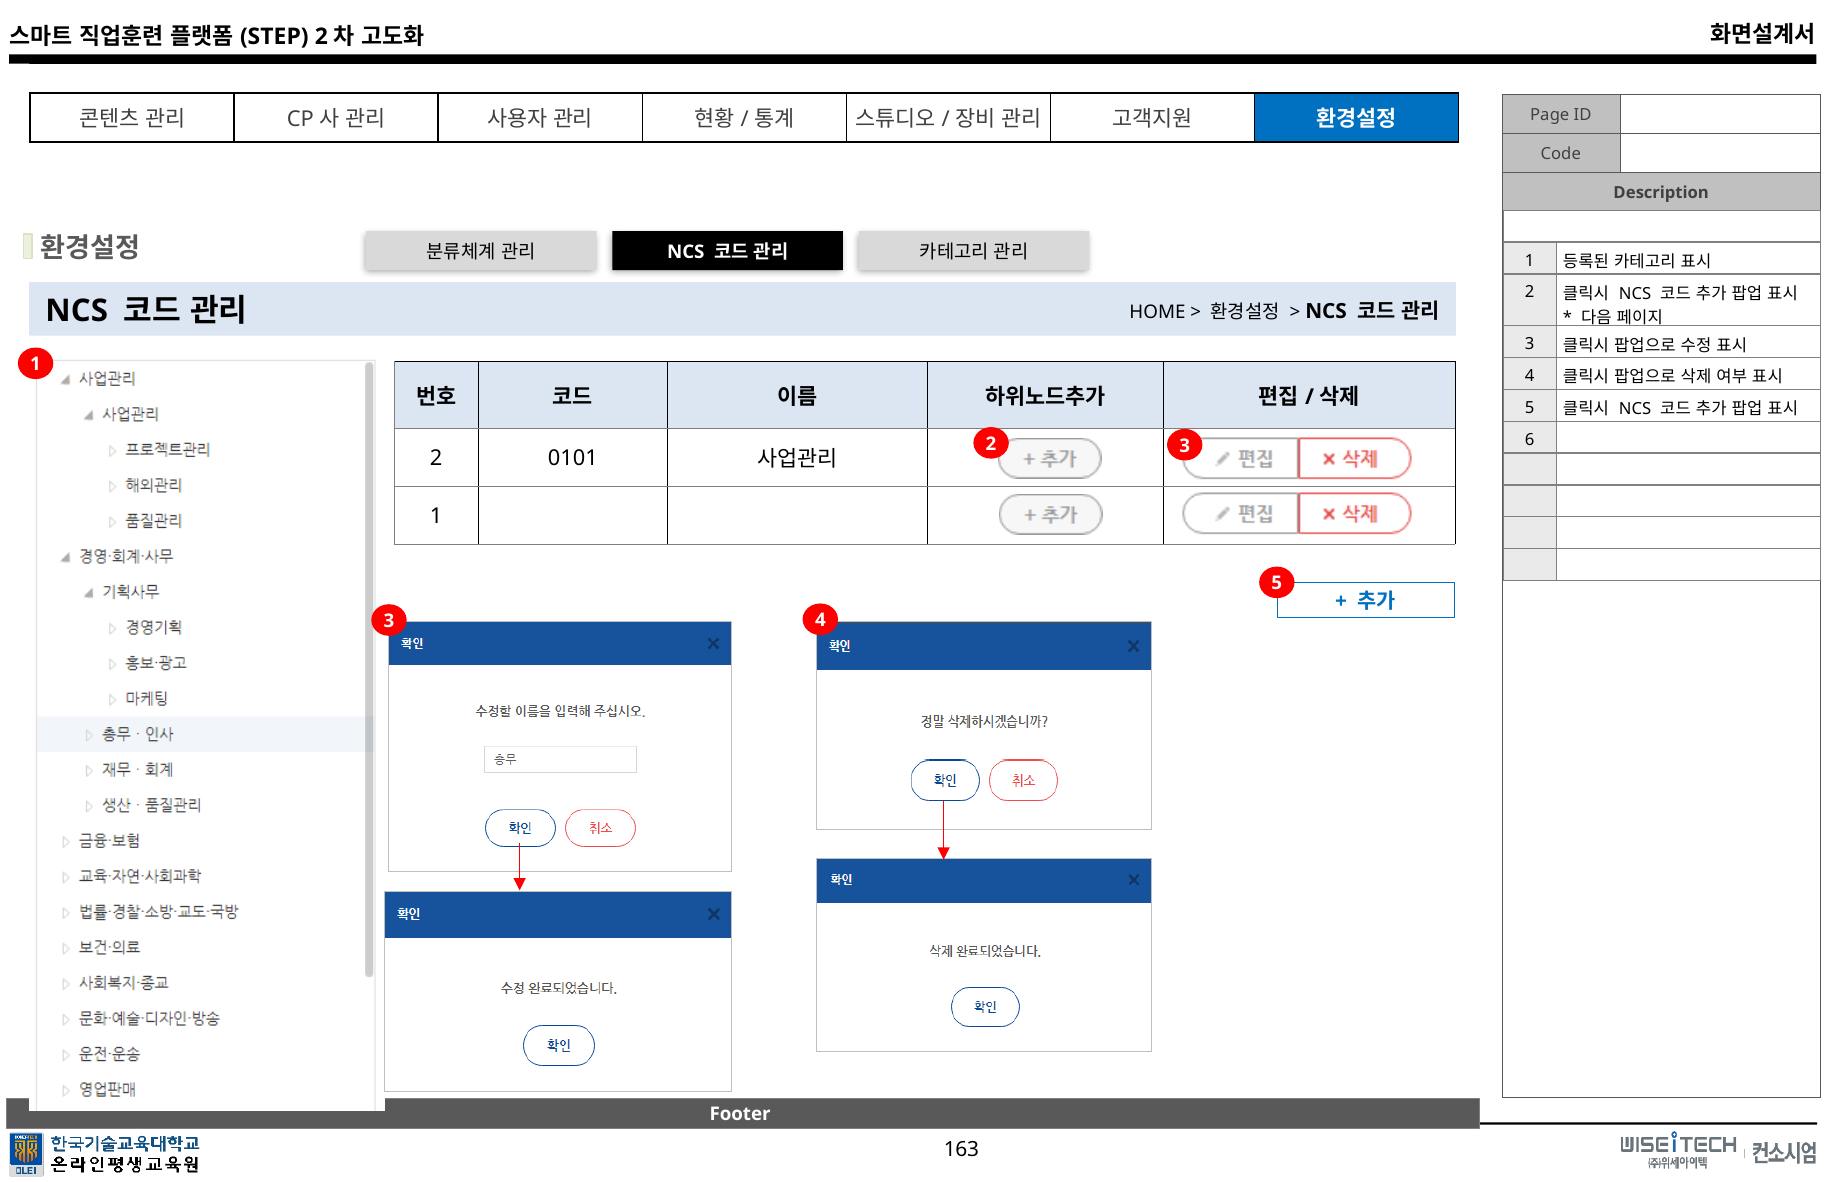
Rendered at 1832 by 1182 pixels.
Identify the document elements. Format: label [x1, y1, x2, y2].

table_cell [668, 429, 927, 486]
table_cell [479, 487, 667, 544]
text_box [612, 231, 843, 271]
table_header [1164, 362, 1455, 428]
table_header [479, 362, 667, 428]
table_cell [928, 429, 1163, 486]
picture [28, 354, 732, 1111]
table_cell [1504, 422, 1556, 452]
text_box [804, 605, 837, 633]
table_cell [1557, 358, 1820, 389]
text_box [29, 282, 1456, 336]
table_cell [395, 429, 478, 486]
table_header [928, 362, 1163, 428]
table_cell [1557, 275, 1820, 325]
picture [998, 437, 1102, 479]
picture [999, 493, 1103, 536]
table_cell [668, 487, 927, 544]
table_cell [1557, 486, 1820, 516]
table_cell [1504, 275, 1556, 325]
text_box [4, 1096, 1481, 1130]
table_cell [1504, 517, 1556, 548]
text_box [1168, 430, 1194, 458]
table_header [1504, 211, 1820, 241]
picture [0, 1126, 214, 1180]
table_cell [1557, 243, 1820, 273]
table_cell [1164, 487, 1455, 544]
text_box [366, 231, 597, 271]
picture [816, 620, 1152, 830]
table_cell [1557, 517, 1820, 548]
table_header [395, 362, 478, 428]
table_cell [1504, 326, 1556, 357]
table_cell [1504, 358, 1556, 389]
text_box [974, 428, 1006, 458]
table_cell [1557, 422, 1820, 452]
table_cell [1557, 390, 1820, 421]
table_cell [1504, 454, 1556, 484]
table_cell [1504, 243, 1556, 273]
table_cell [1504, 549, 1556, 580]
table_cell [1504, 390, 1556, 421]
picture [1178, 488, 1415, 540]
text_box [858, 231, 1090, 271]
table_cell [928, 487, 1163, 544]
table_cell [1557, 454, 1820, 484]
table_cell [395, 487, 478, 544]
picture [388, 621, 732, 872]
table_cell [1504, 486, 1556, 516]
picture [1612, 1125, 1821, 1178]
table_cell [1557, 549, 1820, 580]
text_box [385, 605, 406, 635]
text_box [1260, 568, 1456, 620]
table_cell [1164, 429, 1455, 486]
table_cell [1557, 326, 1820, 357]
text_box [21, 222, 262, 272]
table_cell [479, 429, 667, 486]
text_box [19, 349, 48, 376]
picture [816, 857, 1152, 1052]
picture [1178, 433, 1415, 484]
table_header [668, 362, 927, 428]
